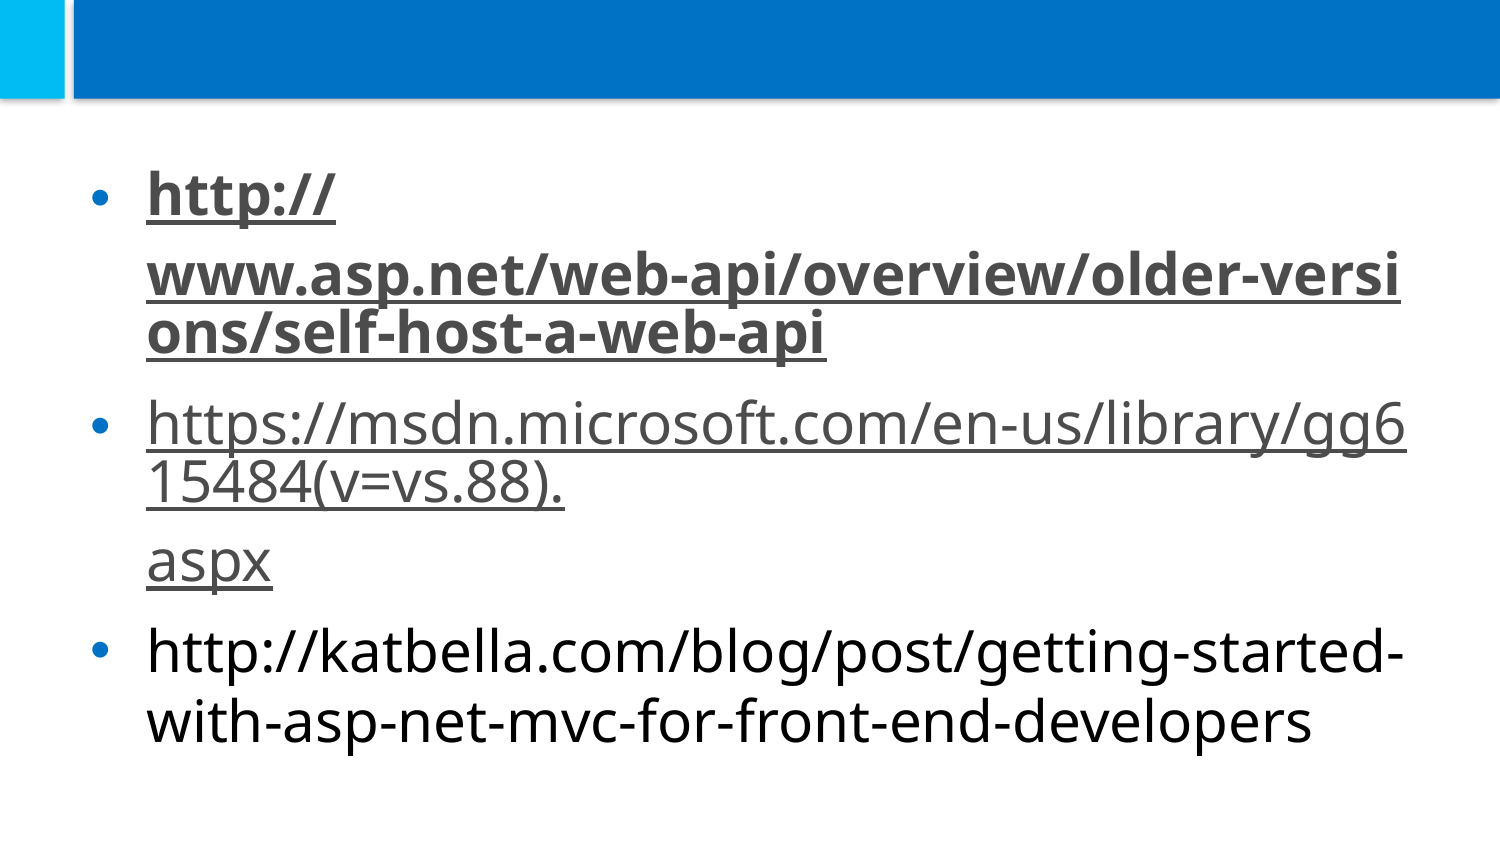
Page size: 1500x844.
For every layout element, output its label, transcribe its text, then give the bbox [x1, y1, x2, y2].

list http://www.asp.net/web-api/overview/older-versions/self-host-a-web-api https://msdn.microsoft.com/en-us/library/gg615484(v=vs.88).aspx http://katbella.com/blog/post/getting-started-with-asp-net-mvc-for-front-end-developers [75, 150, 1425, 754]
